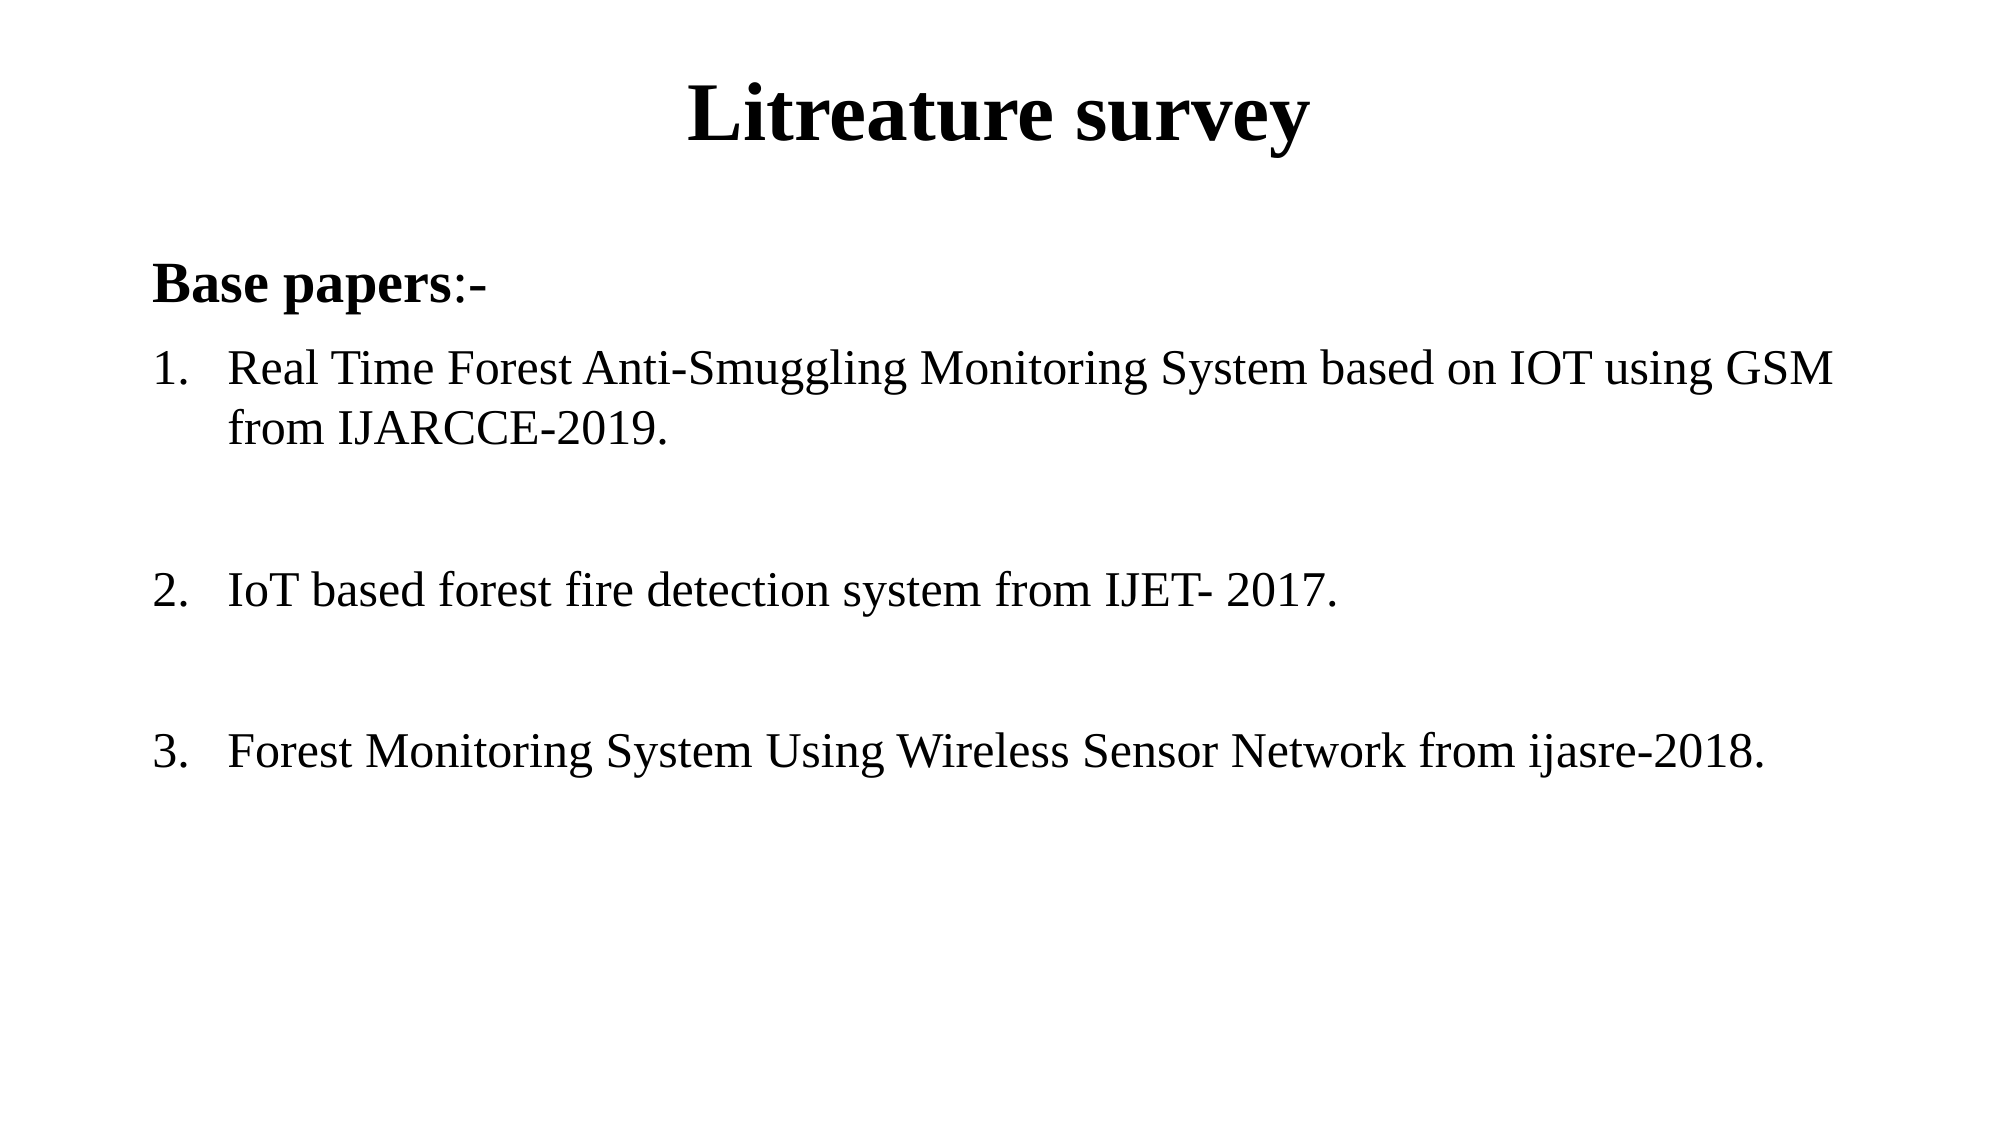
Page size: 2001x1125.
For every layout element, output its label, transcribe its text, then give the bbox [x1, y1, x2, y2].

title Litreature survey [137, 4, 1863, 223]
list Base papers:- Real Time Forest Anti-Smuggling Monitoring System based on IOT using GSM from IJARCCE-2019. IoT based forest fire detection system from IJET- 2017. Forest Monitoring System Using Wireless Sensor Network from ijasre-2018. [137, 236, 1863, 1075]
